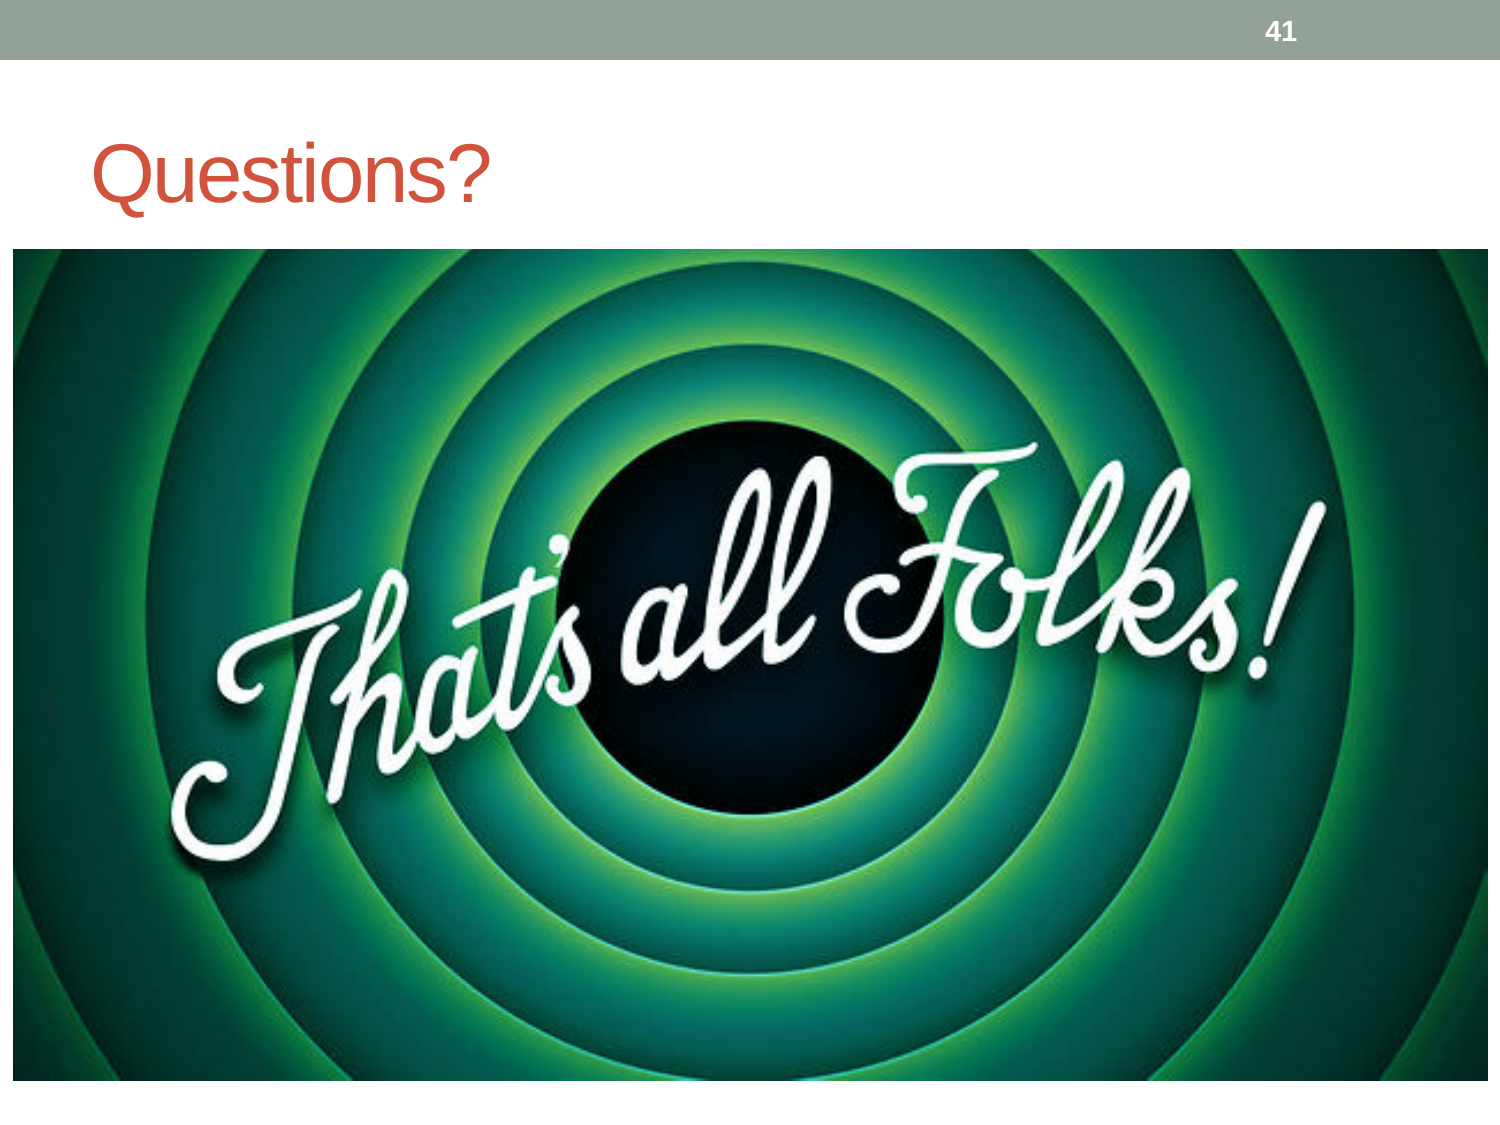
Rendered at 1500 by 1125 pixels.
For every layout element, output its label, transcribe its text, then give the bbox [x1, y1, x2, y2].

picture [12, 249, 1488, 1081]
slide_number 41 [1250, 3, 1425, 57]
title Questions? [75, 87, 1425, 247]
